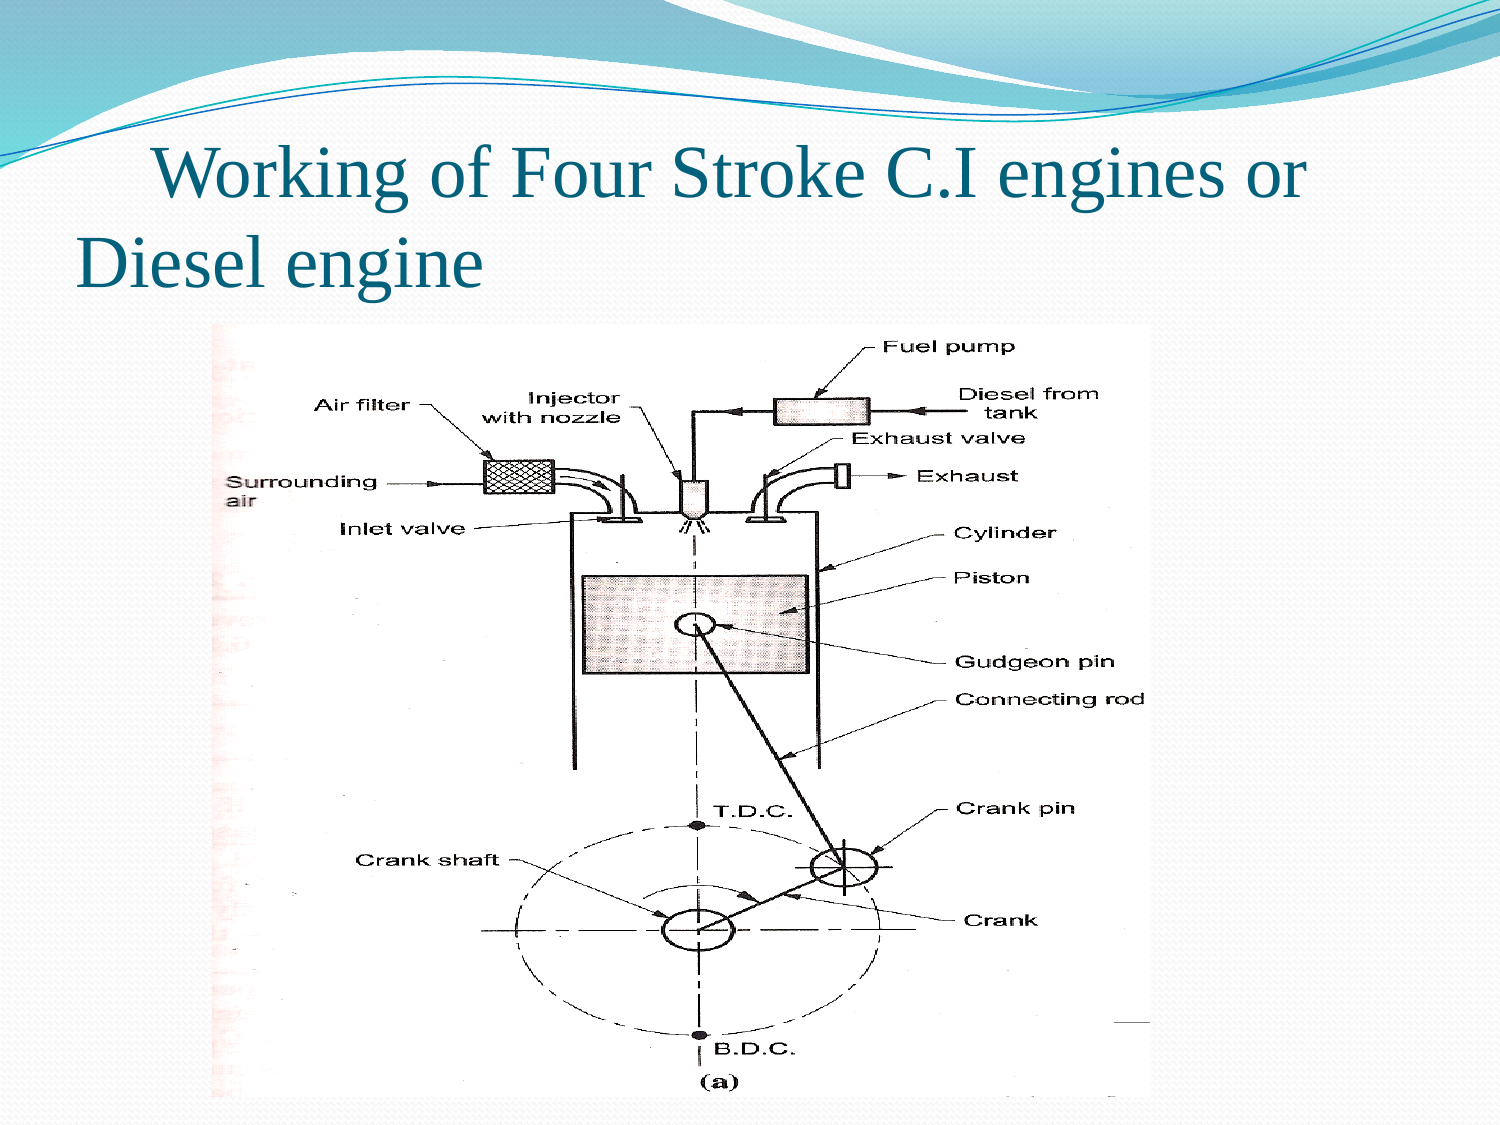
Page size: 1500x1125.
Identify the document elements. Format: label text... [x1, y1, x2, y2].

title Working of Four Stroke C.I engines or Diesel engine [75, 115, 1425, 303]
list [212, 324, 1151, 1098]
